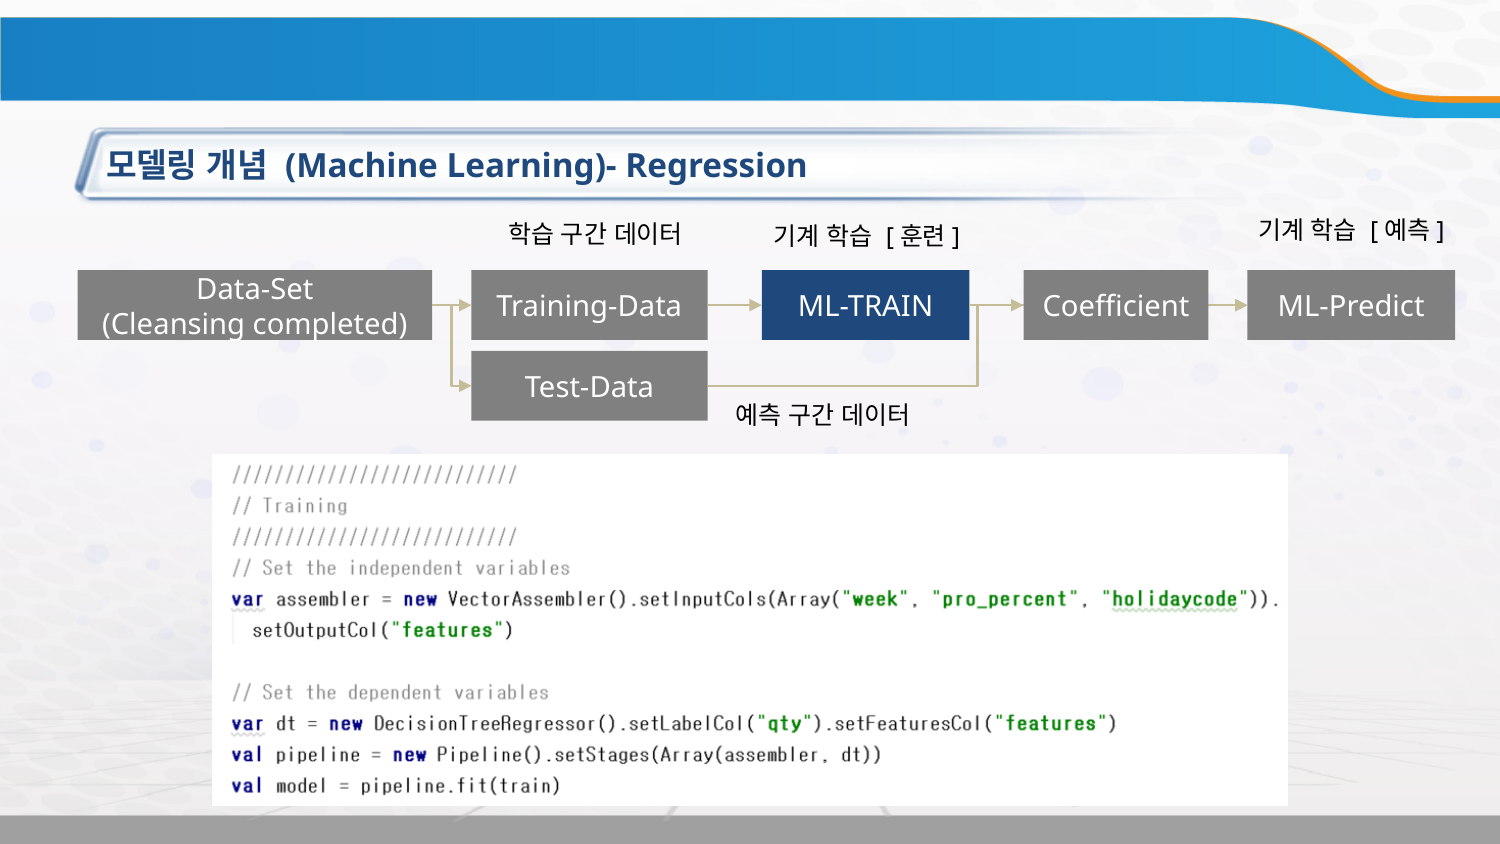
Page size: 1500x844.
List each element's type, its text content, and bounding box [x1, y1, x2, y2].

text_box ML-TRAIN [761, 270, 970, 303]
text_box 학습 구간 데이터 [493, 216, 699, 257]
text_box ML-Predict [1247, 270, 1456, 340]
text_box 예측 구간 데이터 [720, 394, 926, 437]
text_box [707, 304, 1248, 387]
text_box Training-Data [471, 270, 708, 340]
text_box 기계 학습 [훈련] [759, 216, 975, 258]
text_box 모델링 개념 [29, 0, 1175, 103]
picture [0, 0, 1500, 844]
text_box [74, 126, 1289, 208]
text_box Coefficient [1023, 270, 1209, 303]
text_box Data-Set (Cleansing completed) [77, 270, 433, 340]
text_box Test-Data [471, 350, 708, 421]
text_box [431, 304, 472, 387]
text_box 기계 학습 [예측] [1243, 207, 1460, 253]
